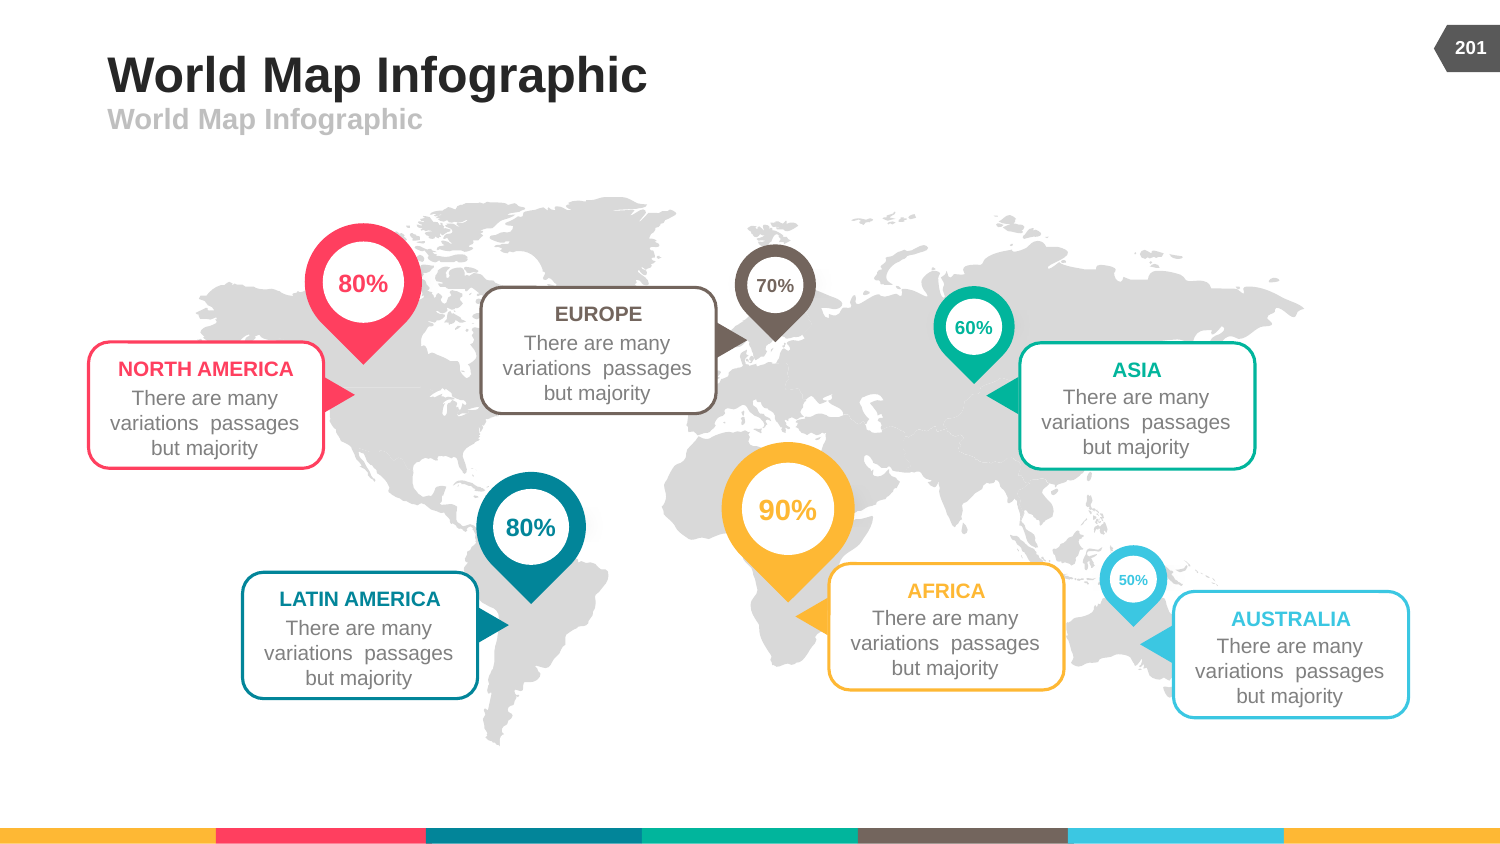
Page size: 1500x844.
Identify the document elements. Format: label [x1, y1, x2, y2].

text_box [88, 196, 1409, 768]
slide_number [1439, 24, 1500, 70]
title [107, 43, 1033, 102]
list [107, 101, 783, 135]
